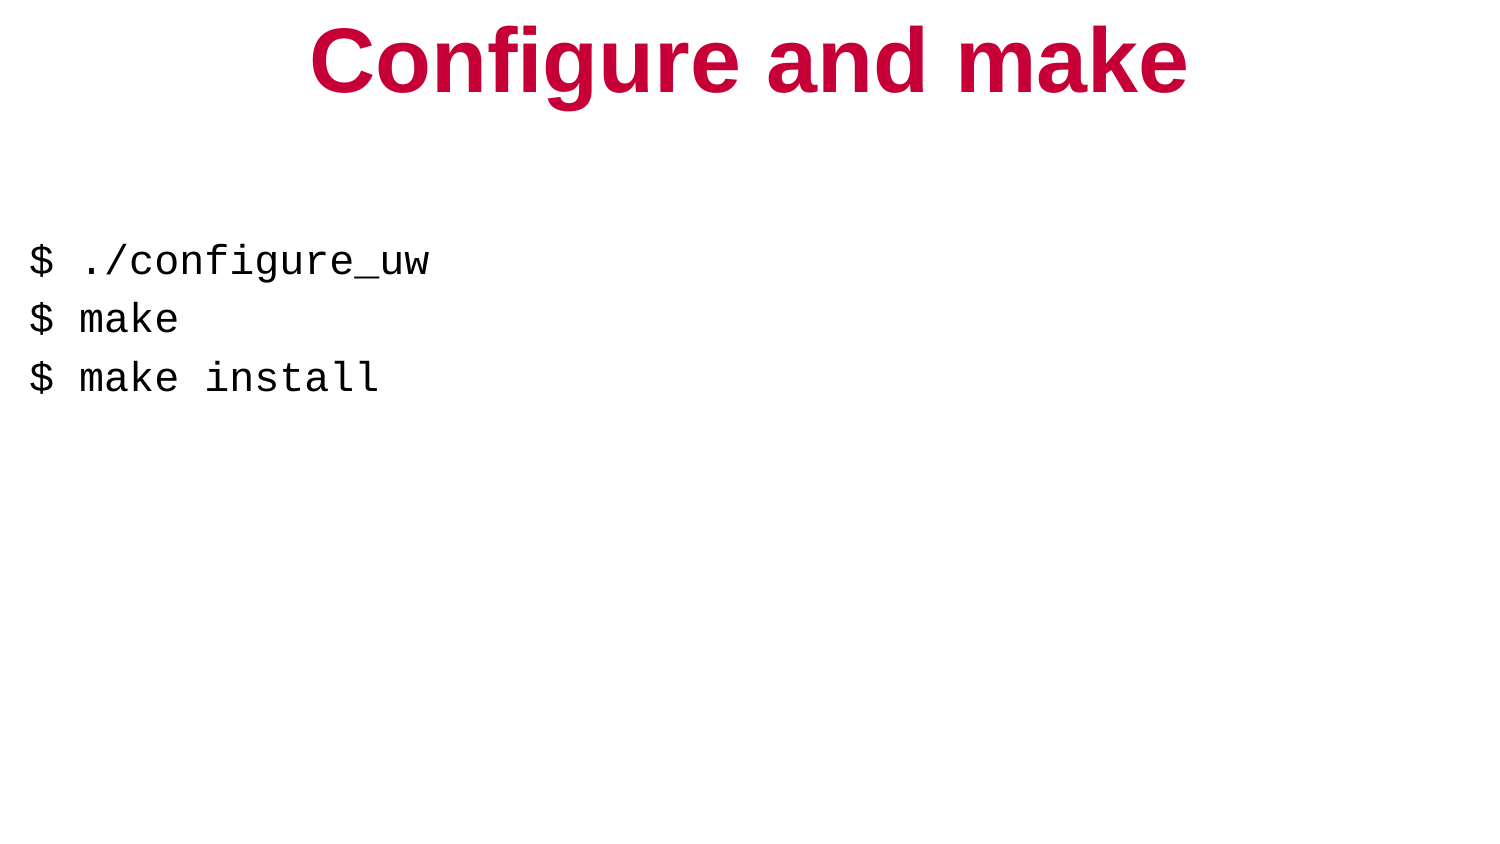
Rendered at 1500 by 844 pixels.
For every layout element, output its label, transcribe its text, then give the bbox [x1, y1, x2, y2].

list $ ./configure_uw $ make $ make install [14, 166, 1431, 687]
title Configure and make [0, 0, 1500, 113]
